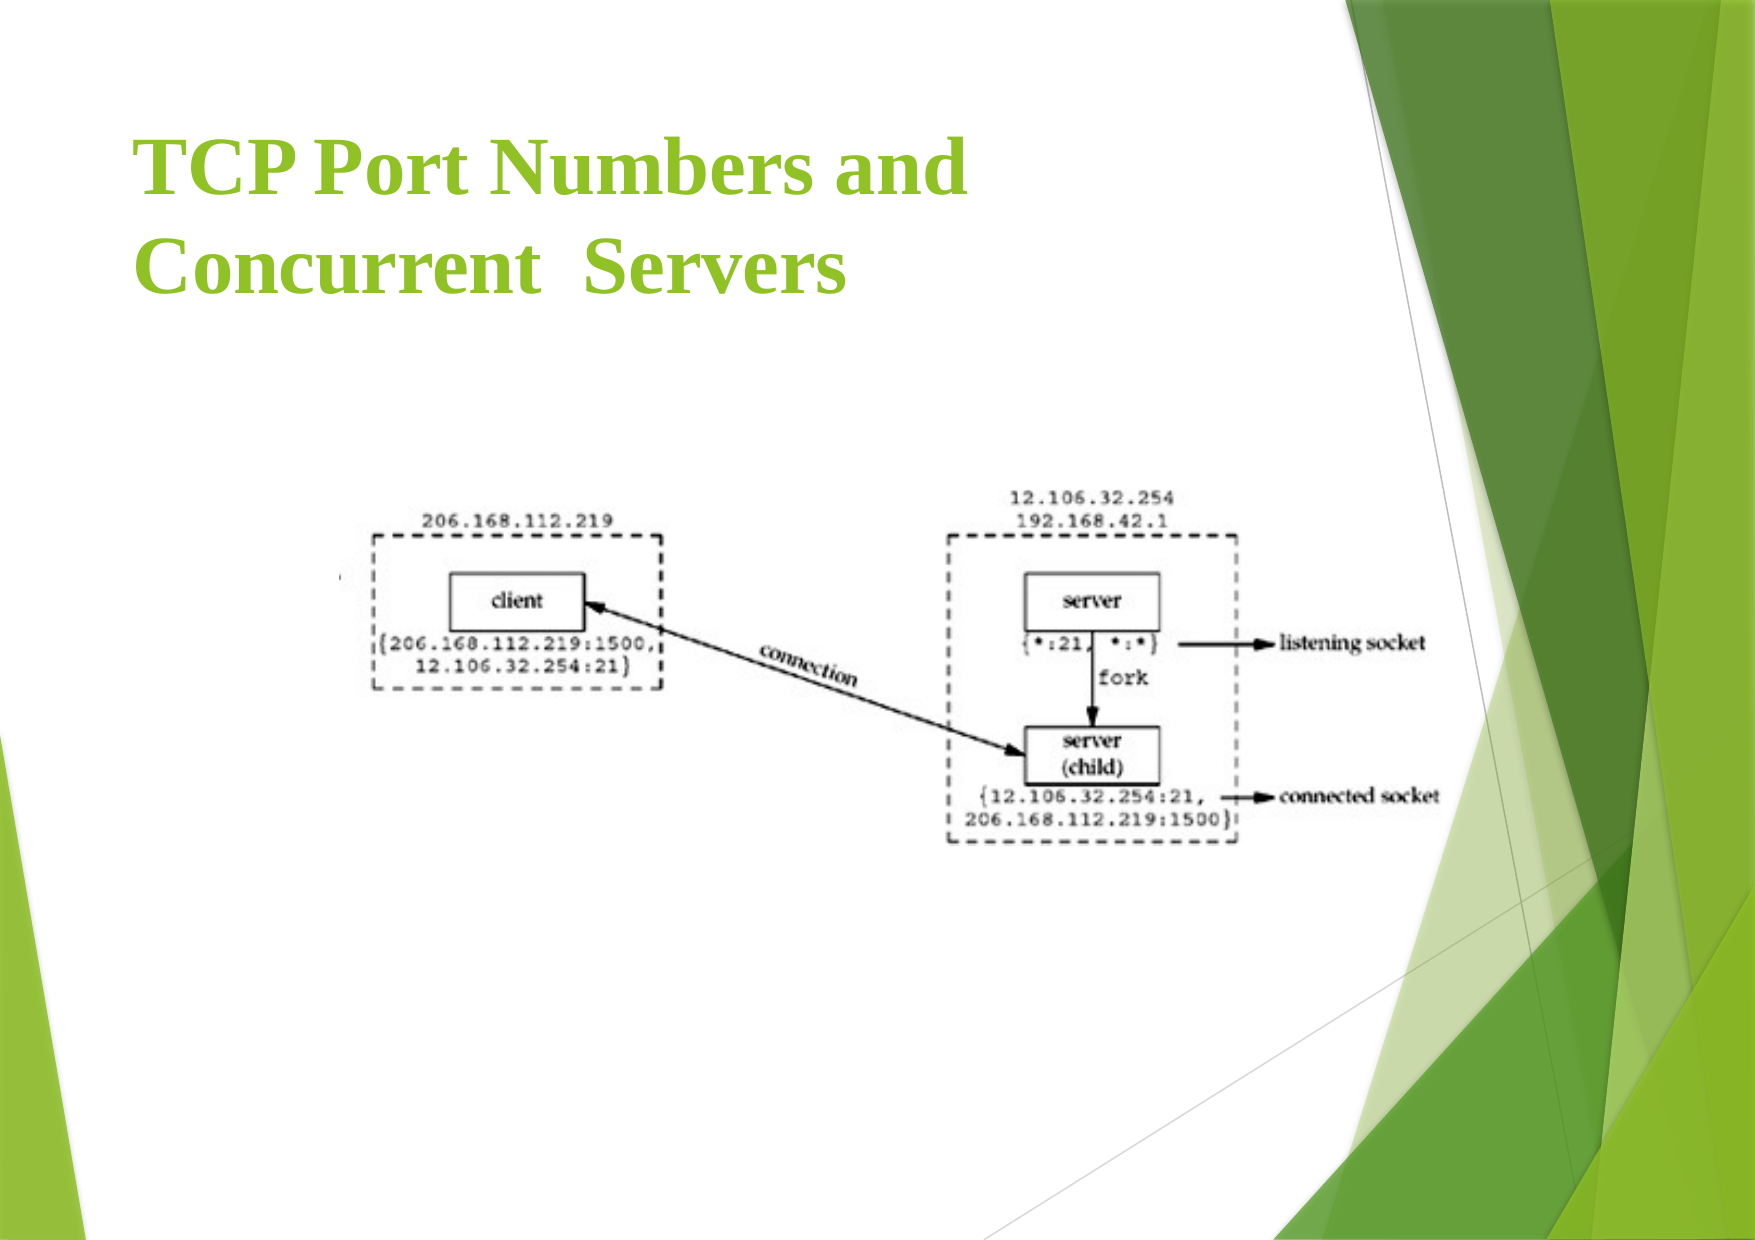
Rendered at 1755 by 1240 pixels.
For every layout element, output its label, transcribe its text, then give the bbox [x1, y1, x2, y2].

title TCP Port Numbers and Concurrent Servers [116, 110, 1335, 320]
text_box [339, 489, 1443, 846]
